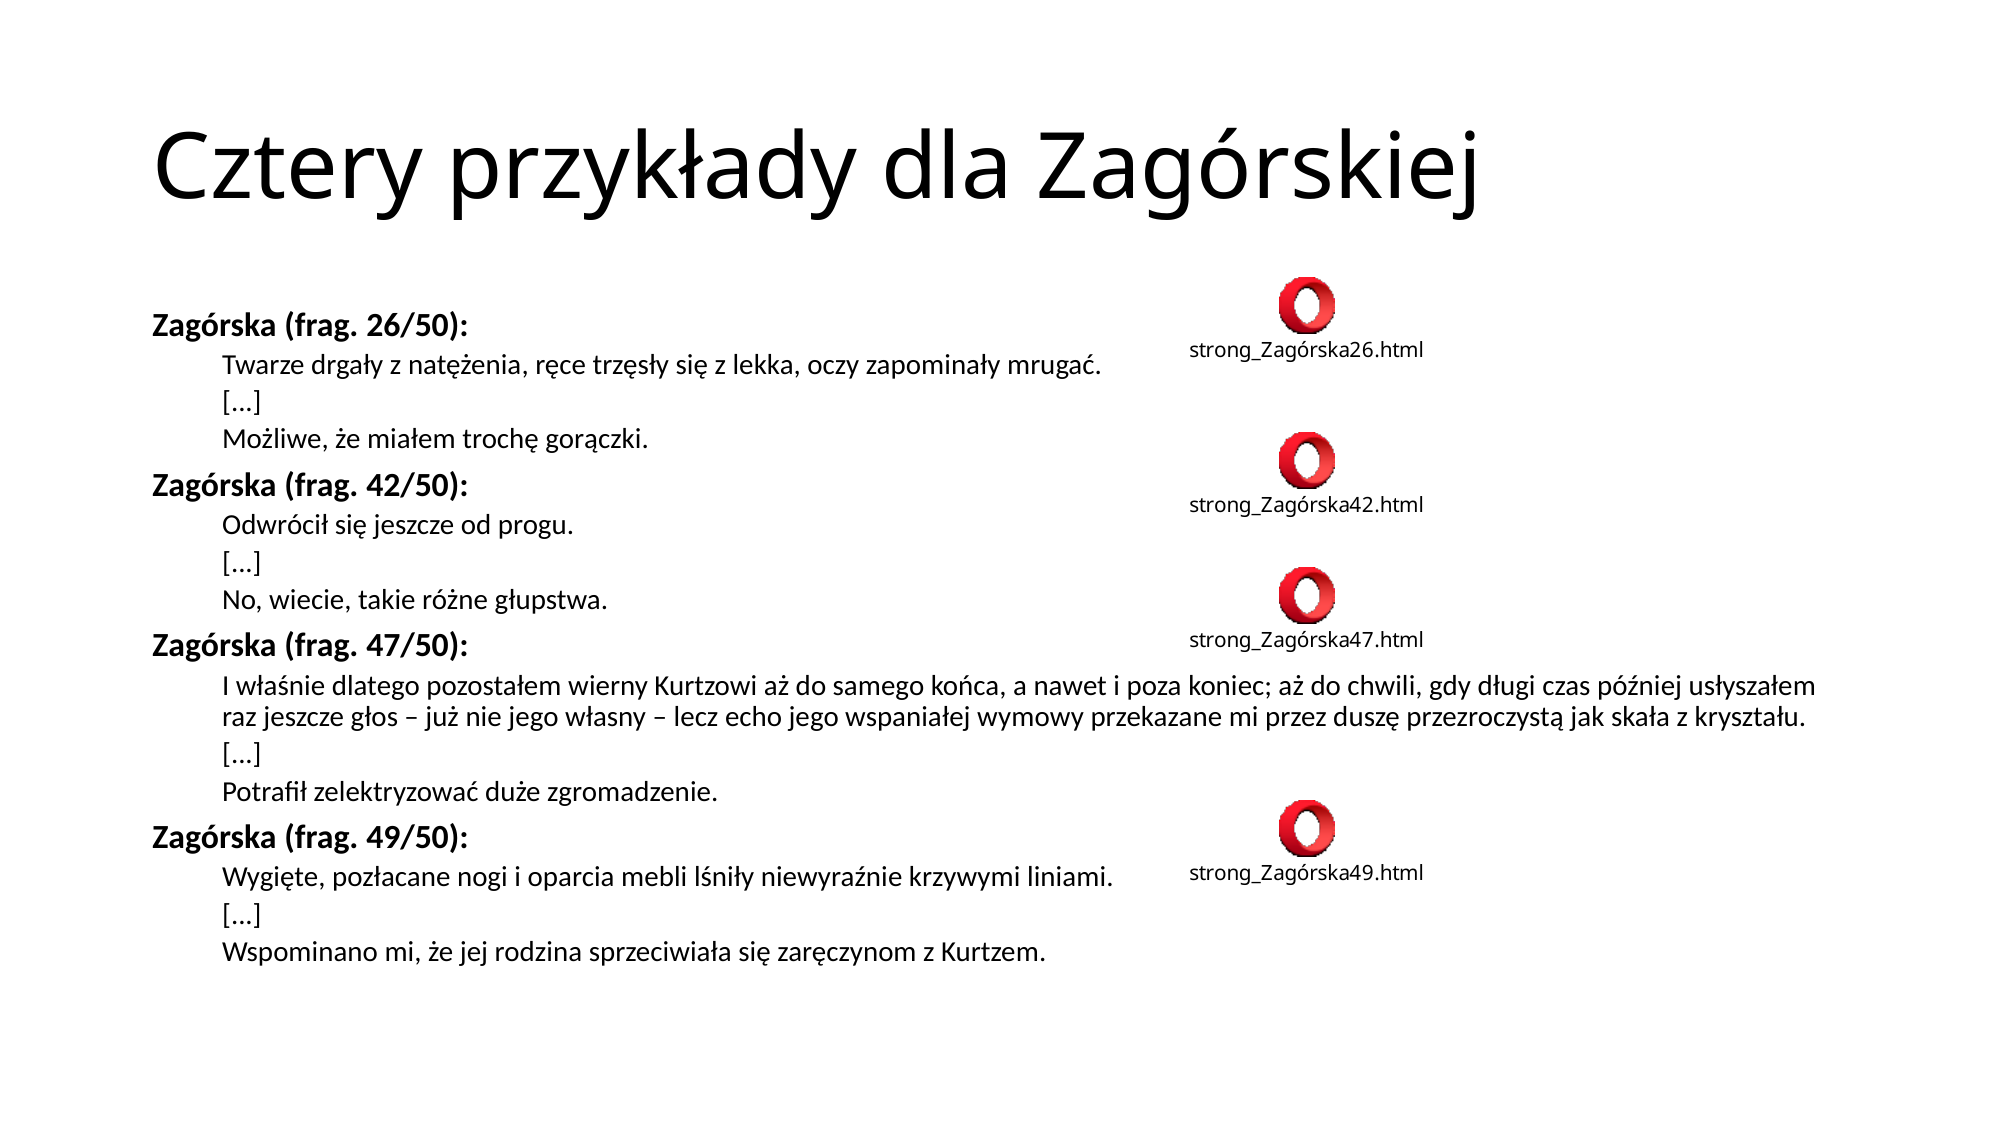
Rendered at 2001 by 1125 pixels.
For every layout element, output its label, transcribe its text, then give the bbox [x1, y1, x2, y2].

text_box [1170, 567, 1443, 662]
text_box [1170, 277, 1443, 372]
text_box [1170, 432, 1443, 527]
title Cztery przykłady dla Zagórskiej [137, 59, 1863, 278]
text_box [1170, 800, 1443, 895]
list Zagórska (frag. 26/50): Twarze drgały z natężenia, ręce trzęsły się z lekka, oczy zapominały mrugać. [...] Możliwe, że miałem trochę gorączki. Zagórska (frag. 42/50): Odwrócił się jeszcze od progu. [...] No, wiecie, takie różne głupstwa. Zagórska (frag. 47/50): I właśnie dlatego pozostałem wierny Kurtzowi aż do samego końca, a nawet i poza koniec; aż do chwili, gdy długi czas później usłyszałem raz jeszcze głos – już nie jego własny – lecz echo jego wspaniałej wymowy przekazane mi przez duszę przezroczystą jak skała z kryształu. [...] Potrafił zelektryzować duże zgromadzenie. Zagórska (frag. 49/50): Wygięte, pozłacane nogi i oparcia mebli lśniły niewyraźnie krzywymi liniami. [...] Wspominano mi, że jej rodzina sprzeciwiała się zaręczynom z Kurtzem. [137, 299, 1863, 1014]
